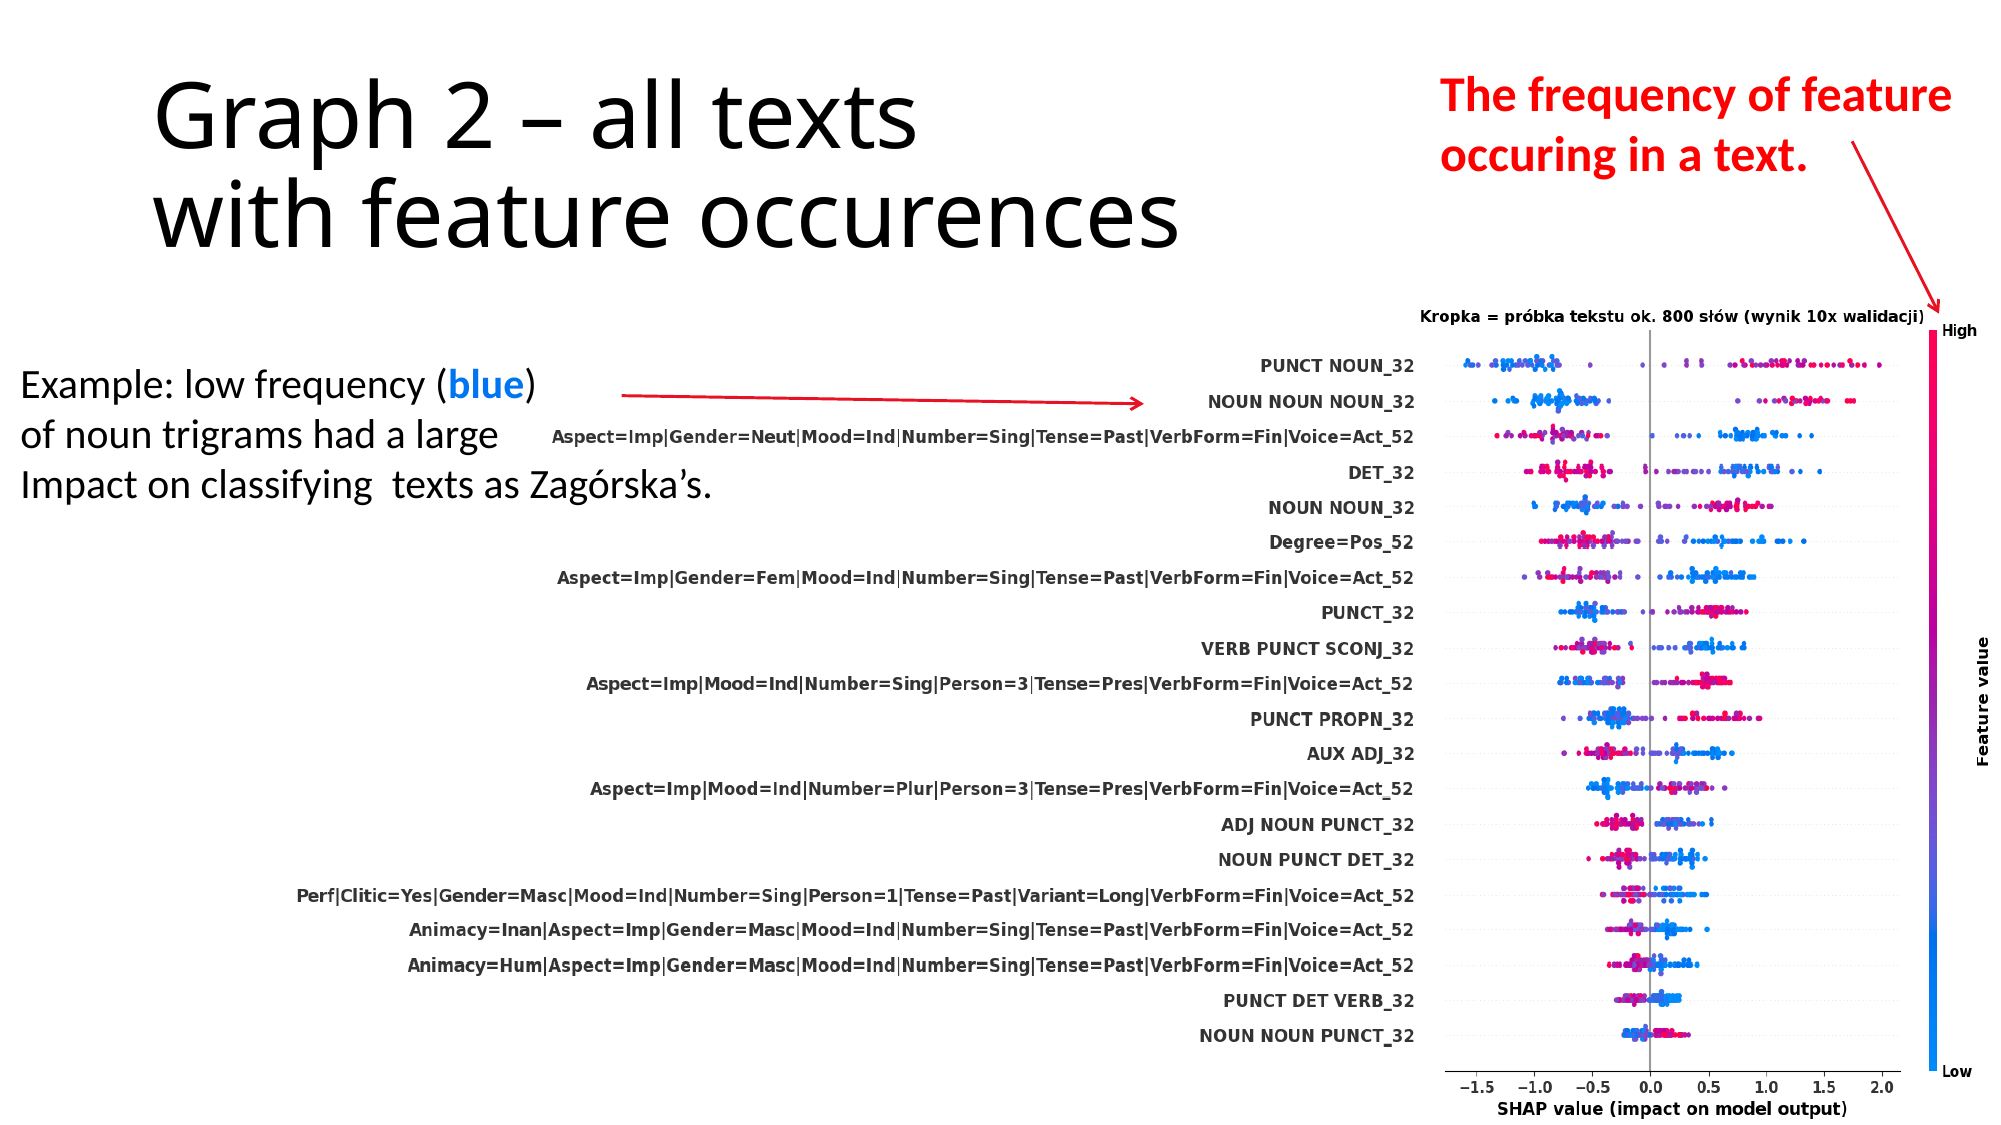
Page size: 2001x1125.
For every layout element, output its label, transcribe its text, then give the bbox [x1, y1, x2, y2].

text_box Example: low frequency (blue) of noun trigrams had a large Impact on classifying texts as Zagórska’s. [5, 349, 286, 515]
text_box The frequency of feature occuring in a text. [1425, 54, 1968, 189]
title Graph 2 – all texts with feature occurences [137, 59, 1863, 278]
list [286, 299, 2000, 1125]
